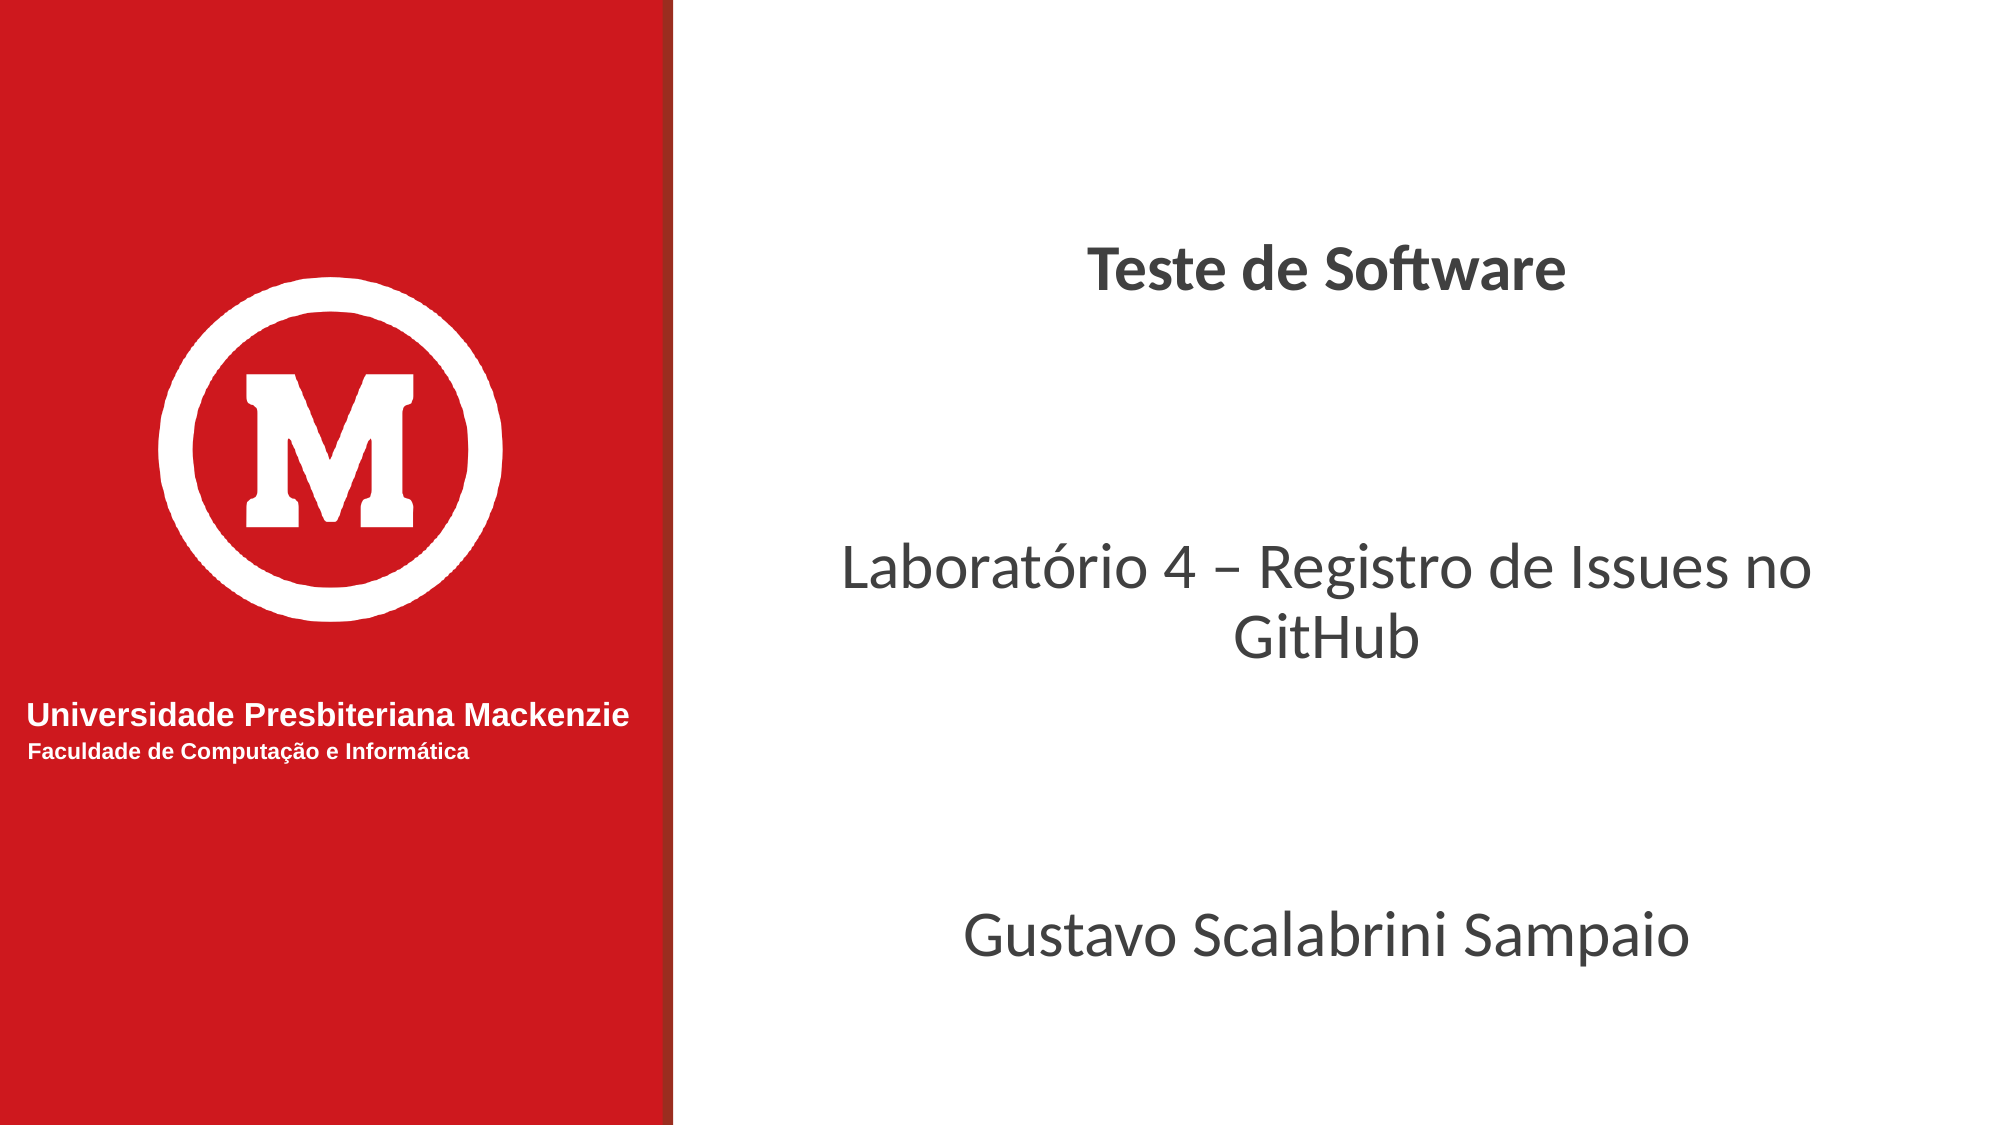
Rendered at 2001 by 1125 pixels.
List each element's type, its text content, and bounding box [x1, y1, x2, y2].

list Teste de Software Laboratório 4 – Registro de Issues no GitHub Gustavo Scalabrini Sampaio [787, 120, 1853, 983]
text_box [10, 211, 656, 772]
